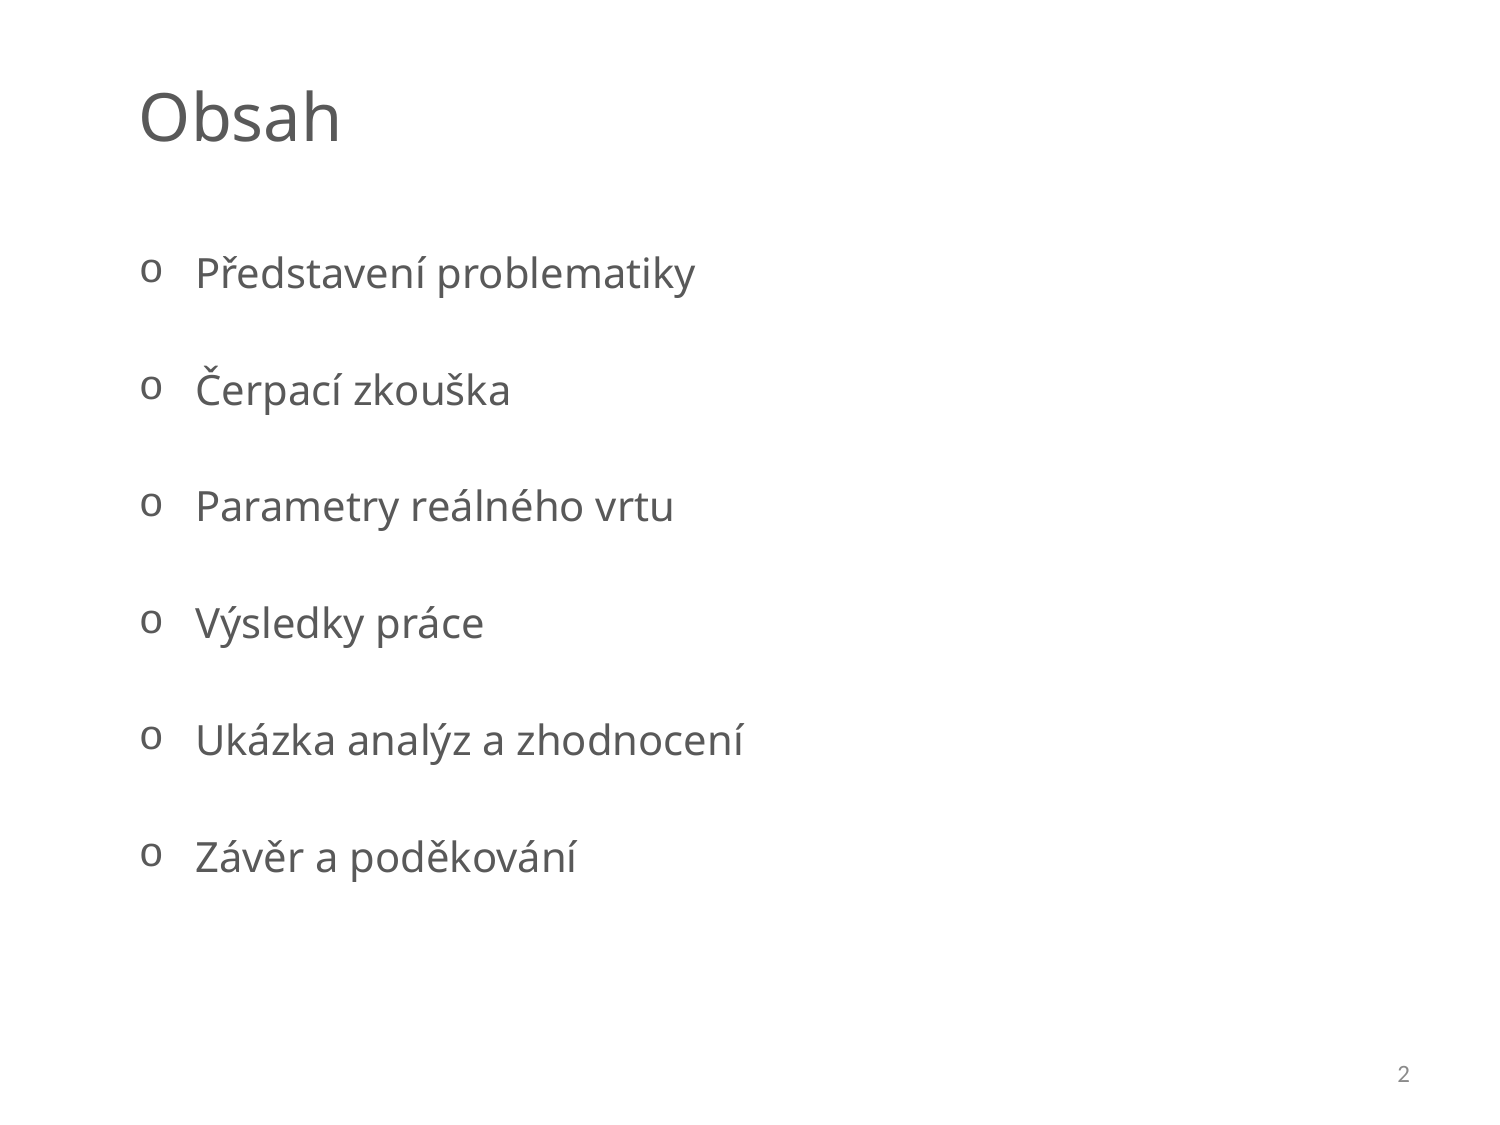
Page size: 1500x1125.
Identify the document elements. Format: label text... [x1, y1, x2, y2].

title Obsah [123, 45, 1425, 160]
list Představení problematiky Čerpací zkouška Parametry reálného vrtu Výsledky práce Ukázka analýz a zhodnocení Závěr a poděkování [123, 160, 1436, 1047]
slide_number 2 [1074, 1042, 1425, 1103]
